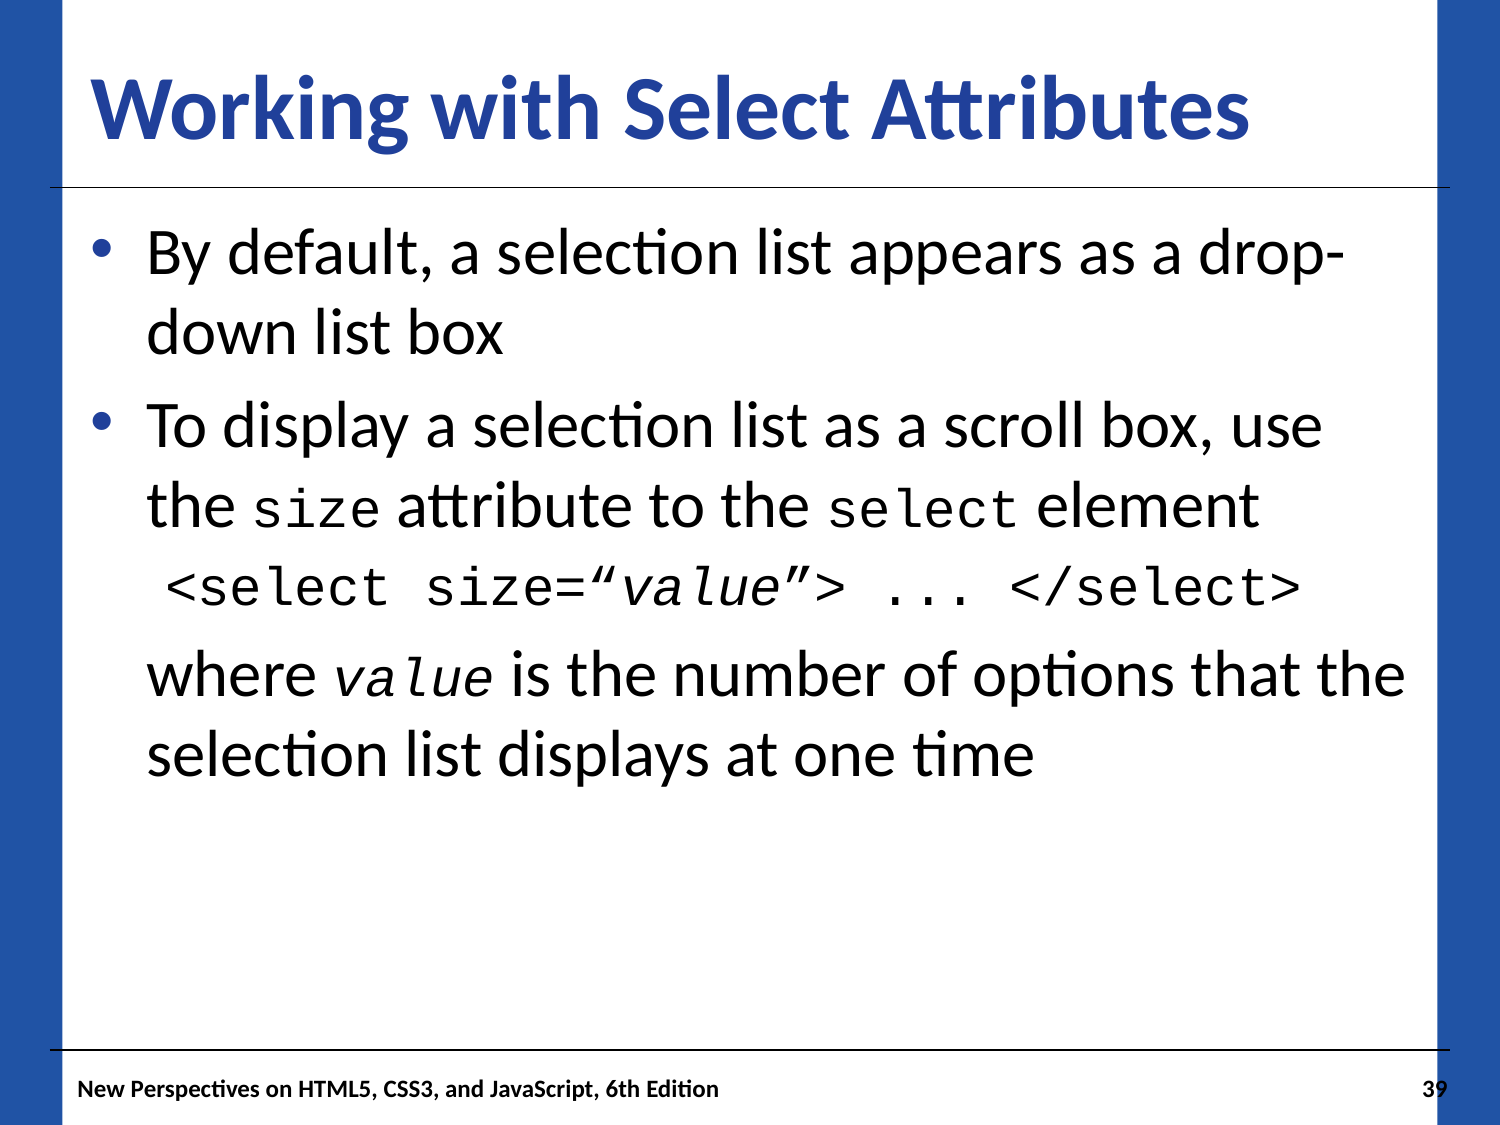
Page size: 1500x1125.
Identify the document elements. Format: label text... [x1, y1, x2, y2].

footer New Perspectives on HTML5, CSS3, and JavaScript, 6th Edition [62, 1050, 1413, 1125]
slide_number 39 [1413, 1050, 1463, 1125]
list By default, a selection list appears as a drop-down list box To display a selection list as a scroll box, use the size attribute to the select element <select size=“value”> ... </select> where value is the number of options that the selection list displays at one time [74, 199, 1438, 1006]
title Working with Select Attributes [74, 24, 1438, 181]
